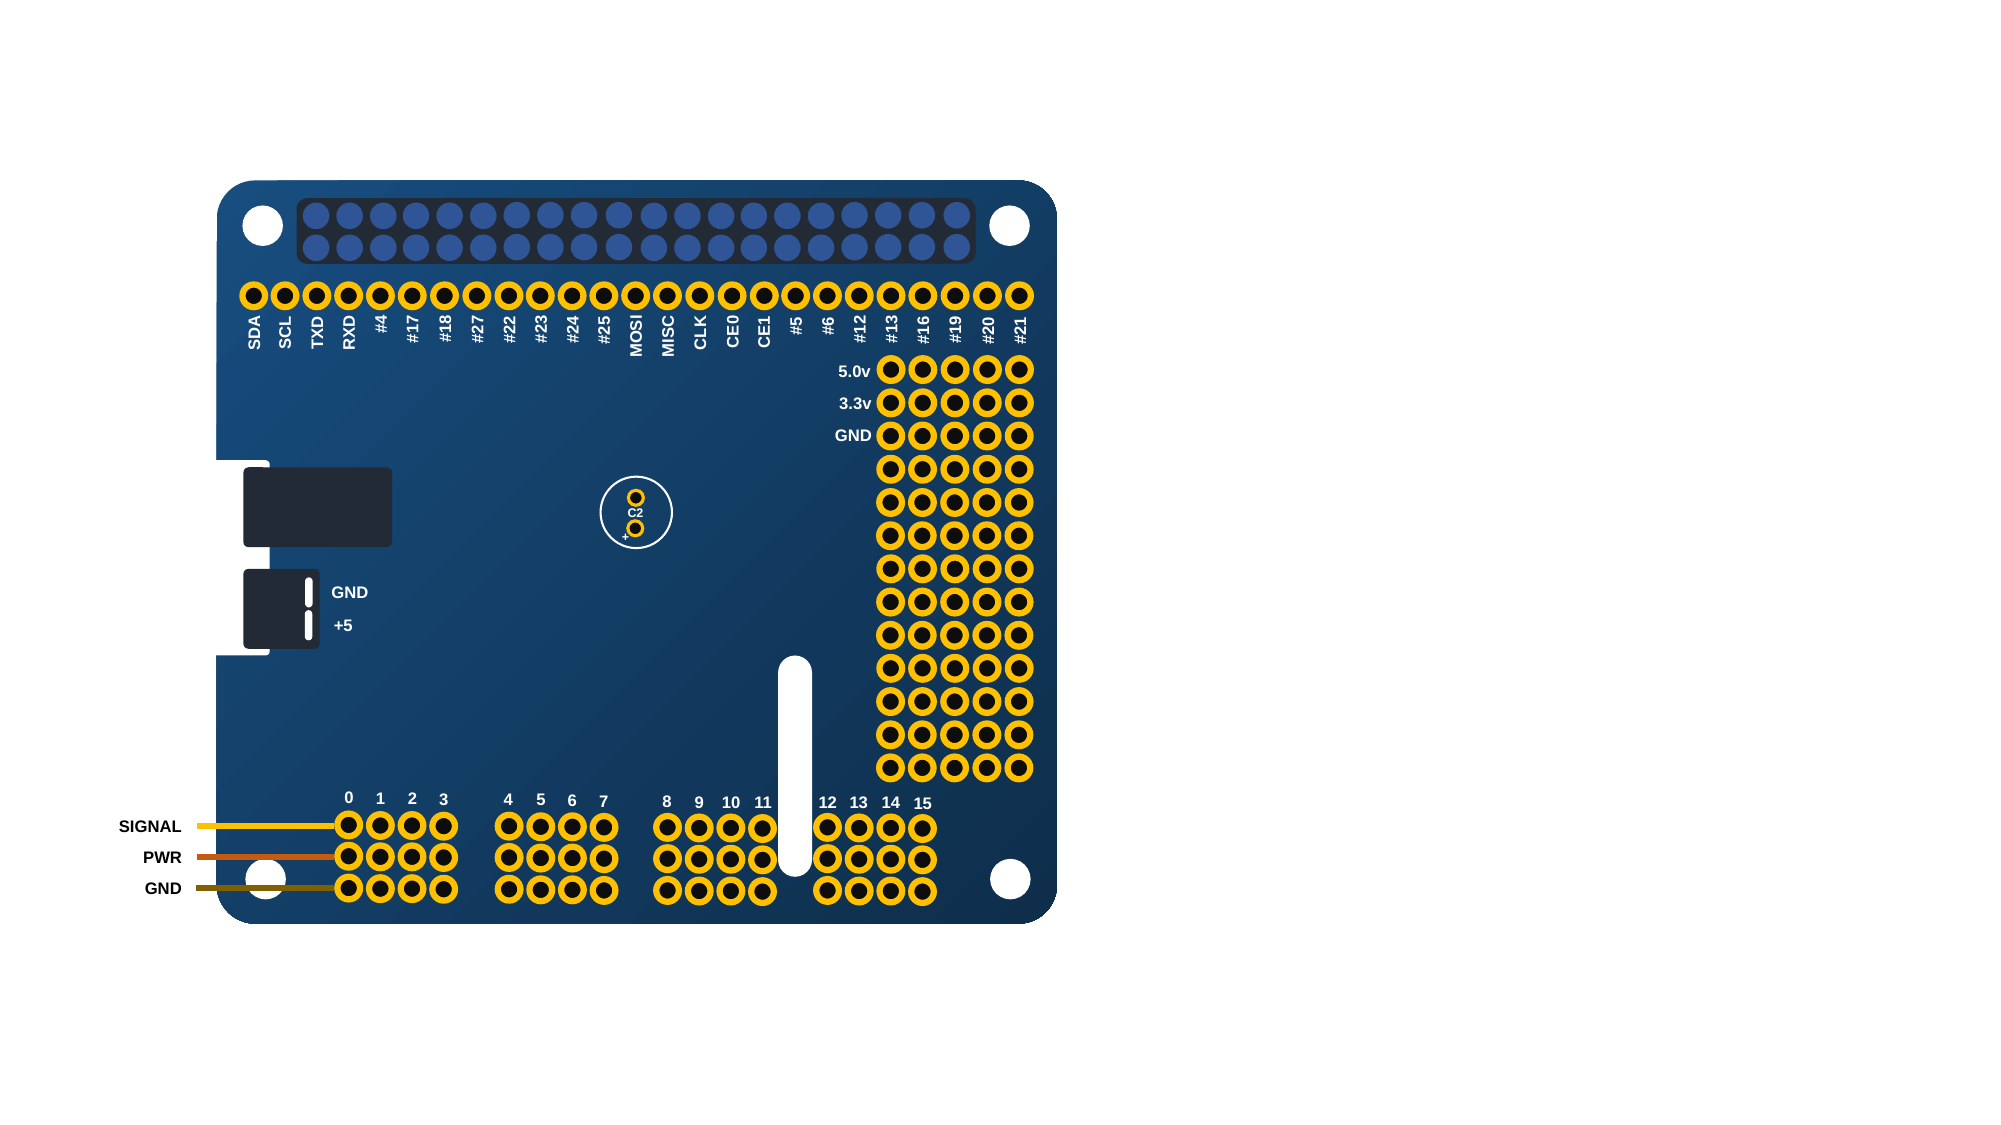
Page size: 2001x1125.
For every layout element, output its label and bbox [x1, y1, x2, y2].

text_box [302, 201, 971, 262]
text_box [94, 180, 1057, 924]
